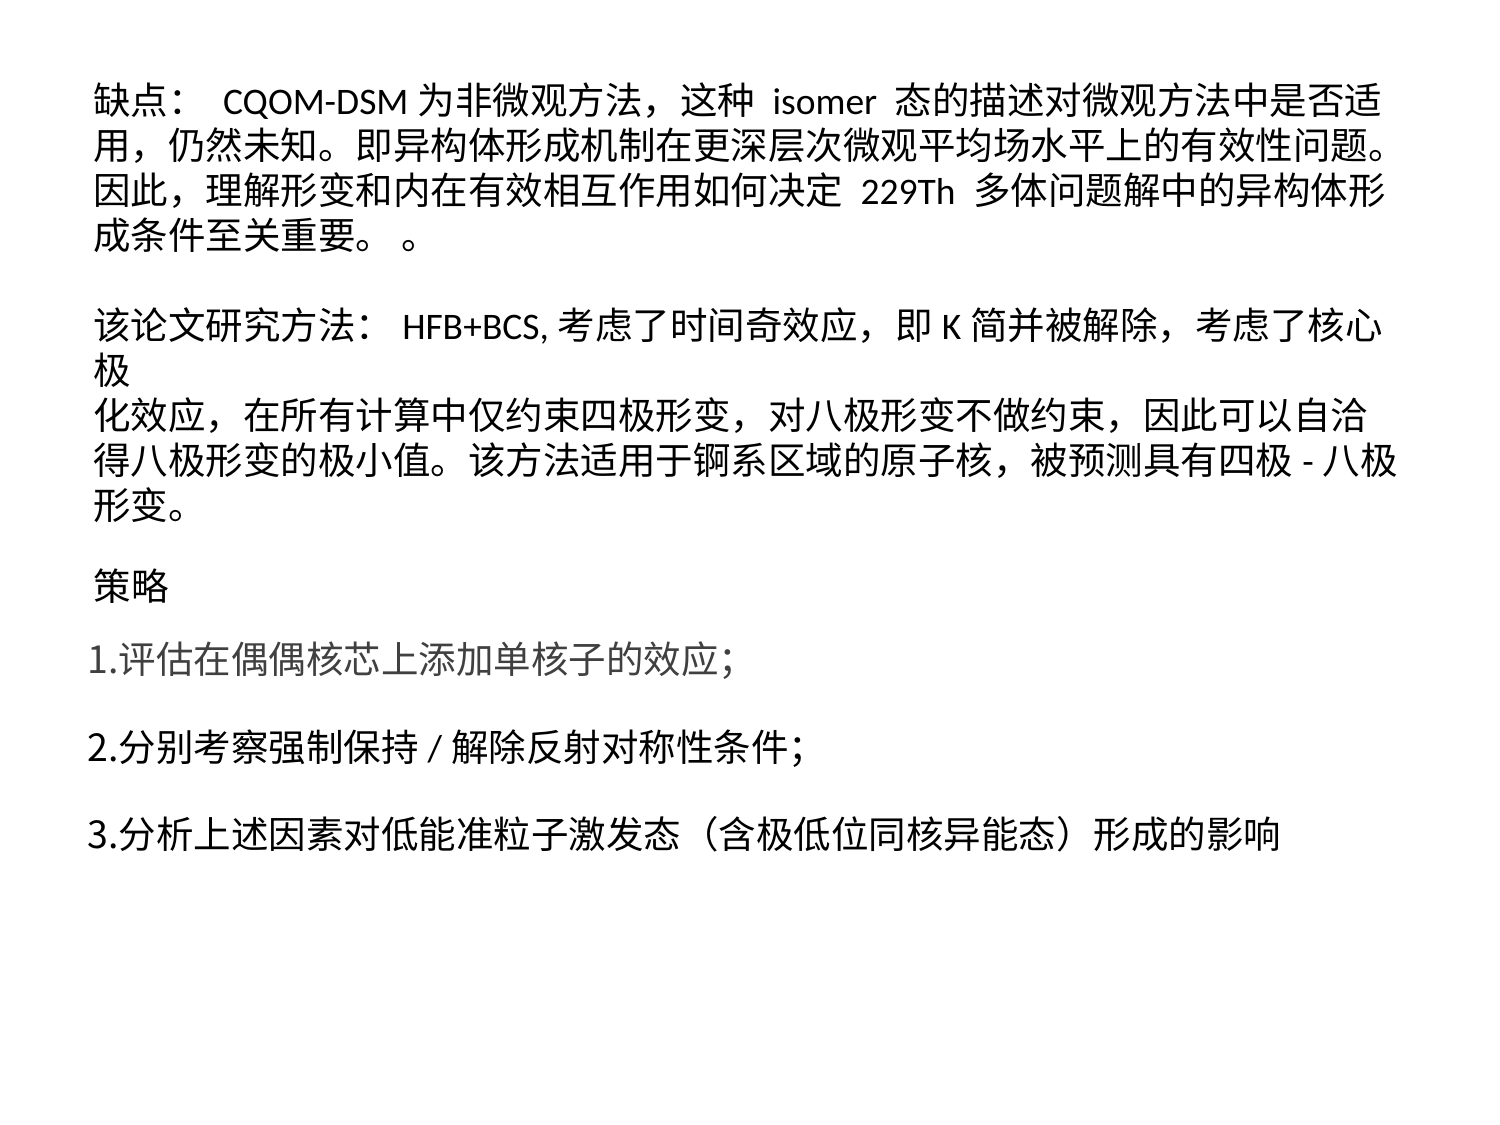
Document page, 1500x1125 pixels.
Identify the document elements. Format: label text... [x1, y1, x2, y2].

text_box 评估在偶偶核芯上添加单核子的效应； 分别考察强制保持/解除反射对称性条件； 分析上述因素对低能准粒子激发态（含极低位同核异能态）形成的影响 [72, 628, 1420, 951]
text_box 缺点： CQOM-DSM为非微观方法，这种 isomer 态的描述对微观方法中是否适用，仍然未知。即异构体形成机制在更深层次微观平均场水平上的有效性问题。因此，理解形变和内在有效相互作用如何决定 229Th 多体问题解中的异构体形成条件至关重要。 。 该论文研究方法：HFB+BCS,考虑了时间奇效应，即K简并被解除，考虑了核心极 化效应，在所有计算中仅约束四极形变，对八极形变不做约束，因此可以自洽得八极形变的极小值。该方法适用于锕系区域的原子核，被预测具有四极-八极形变。 [78, 69, 1414, 535]
text_box 策略 [79, 555, 184, 616]
